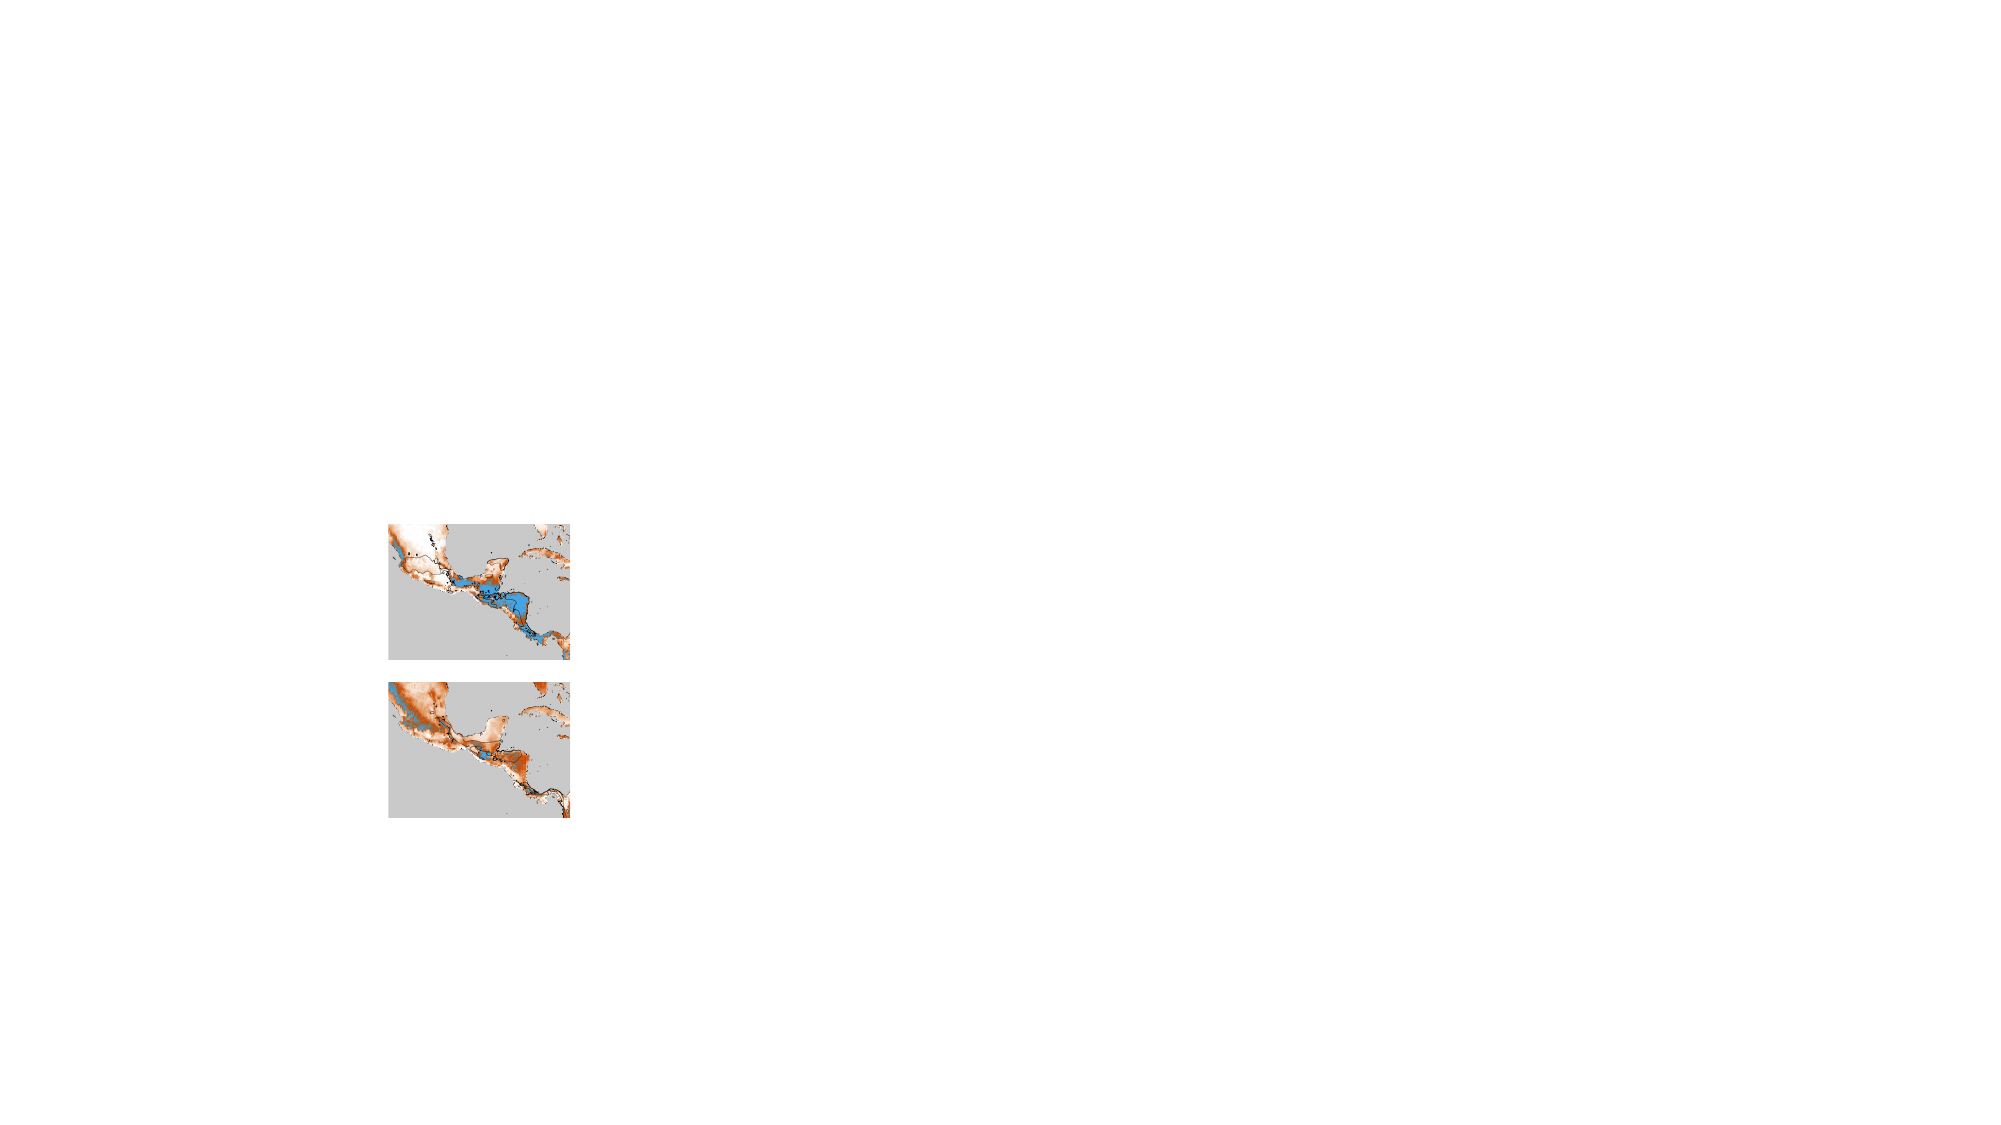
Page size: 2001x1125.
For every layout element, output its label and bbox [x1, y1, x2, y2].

picture [388, 682, 571, 818]
picture [388, 524, 571, 660]
